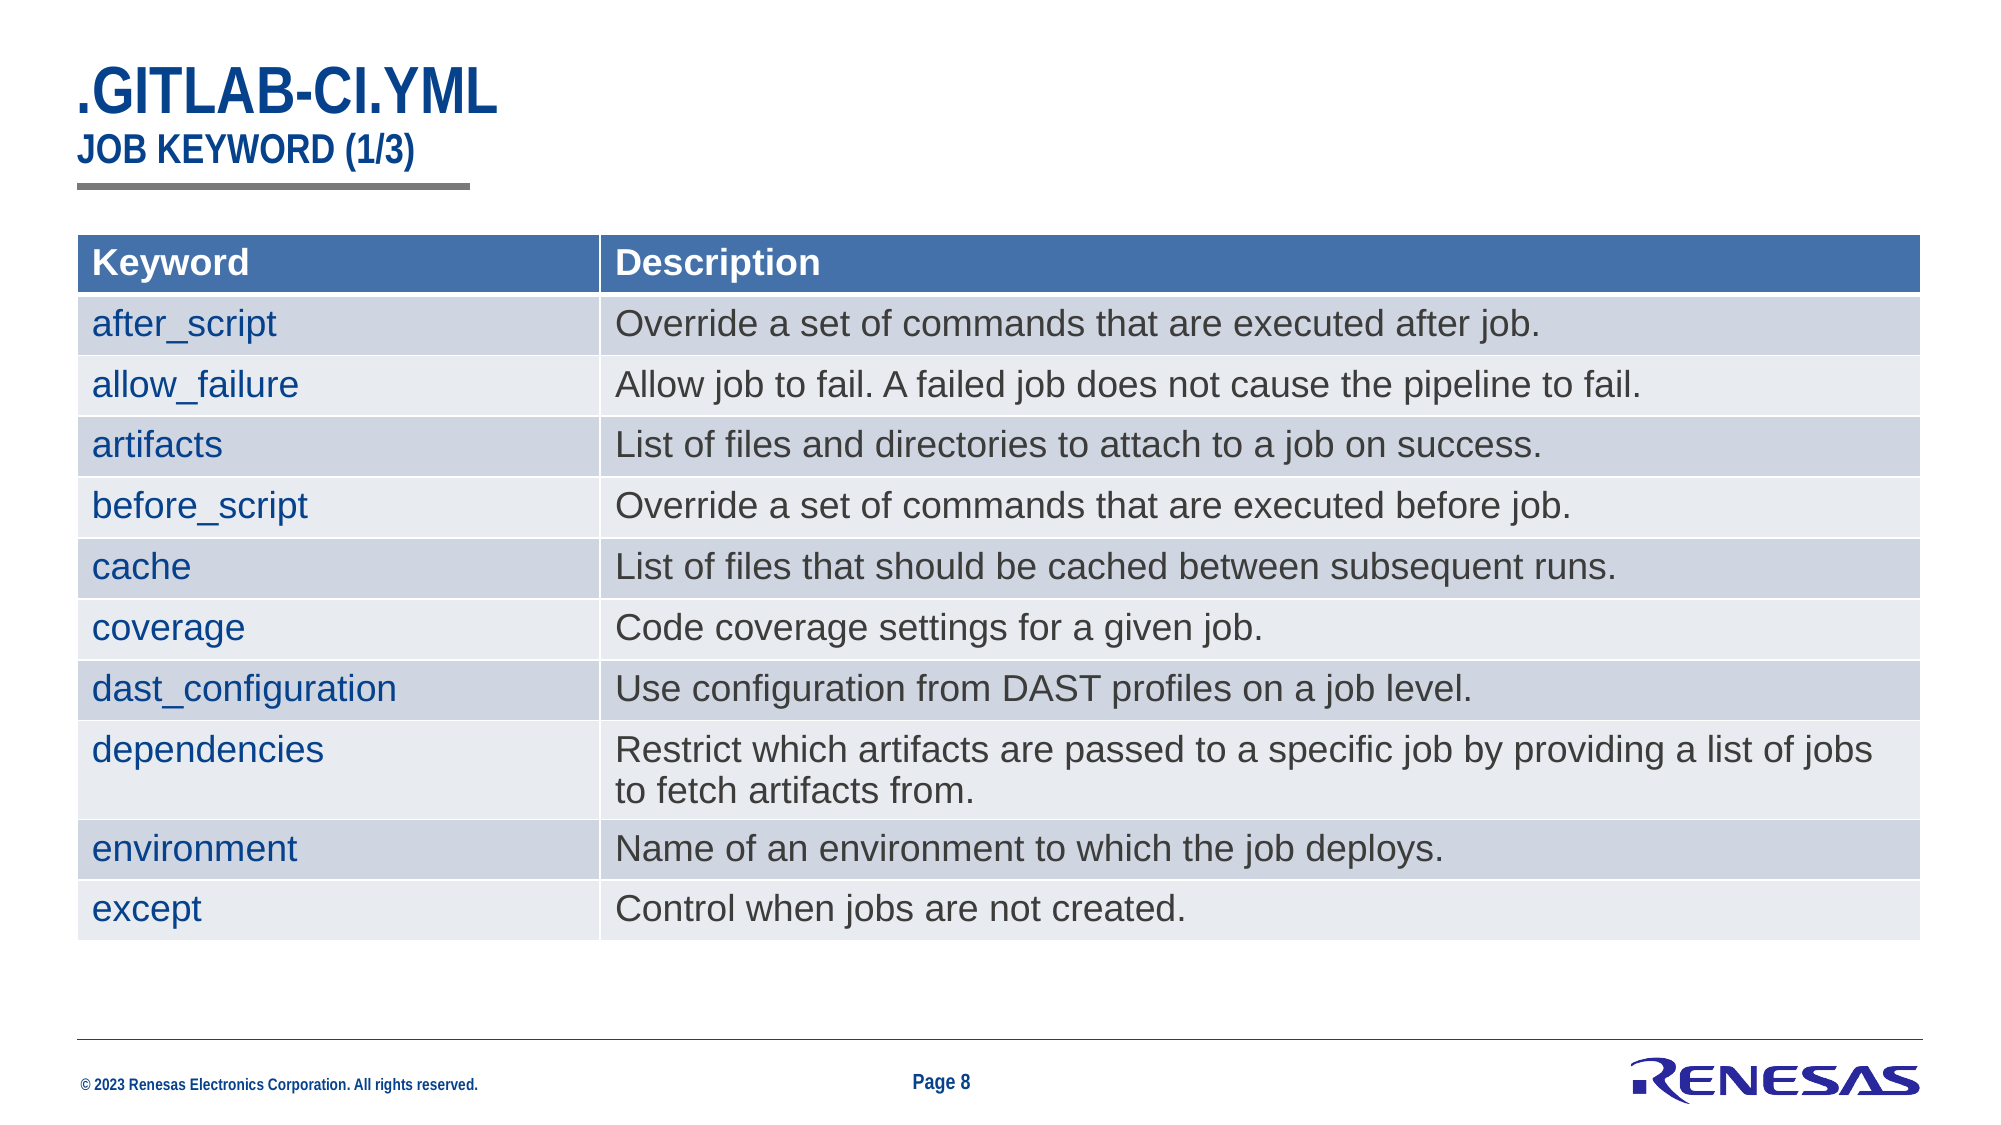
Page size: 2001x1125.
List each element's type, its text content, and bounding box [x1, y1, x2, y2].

table_cell Restrict which artifacts are passed to a specific job by providing a list of jobs to fetch artifacts from. [601, 721, 1920, 819]
table_cell before_script [78, 478, 599, 537]
table_cell List of files that should be cached between subsequent runs. [601, 539, 1920, 598]
table_cell Override a set of commands that are executed before job. [601, 478, 1920, 537]
table_cell dast_configuration [78, 661, 599, 720]
table_cell List of files and directories to attach to a job on success. [601, 417, 1920, 476]
table_cell artifacts [78, 417, 599, 476]
title .gitlab-ci.yml job keyword (1/3) [76, 54, 1922, 173]
table_header Description [601, 235, 1920, 292]
table_cell except [78, 881, 599, 940]
table_cell cache [78, 539, 599, 598]
table_header Keyword [78, 235, 599, 292]
table_cell Override a set of commands that are executed after job. [601, 297, 1920, 355]
table_cell Use configuration from DAST profiles on a job level. [601, 661, 1920, 720]
table_cell Control when jobs are not created. [601, 881, 1920, 940]
table_cell dependencies [78, 721, 599, 819]
table_cell coverage [78, 600, 599, 659]
table_cell allow_failure [78, 356, 599, 415]
table_cell after_script [78, 297, 599, 355]
table_cell environment [78, 820, 599, 879]
picture [1628, 1055, 1923, 1106]
table_cell Allow job to fail. A failed job does not cause the pipeline to fail. [601, 356, 1920, 415]
table_cell Code coverage settings for a given job. [601, 600, 1920, 659]
table_cell Name of an environment to which the job deploys. [601, 820, 1920, 879]
